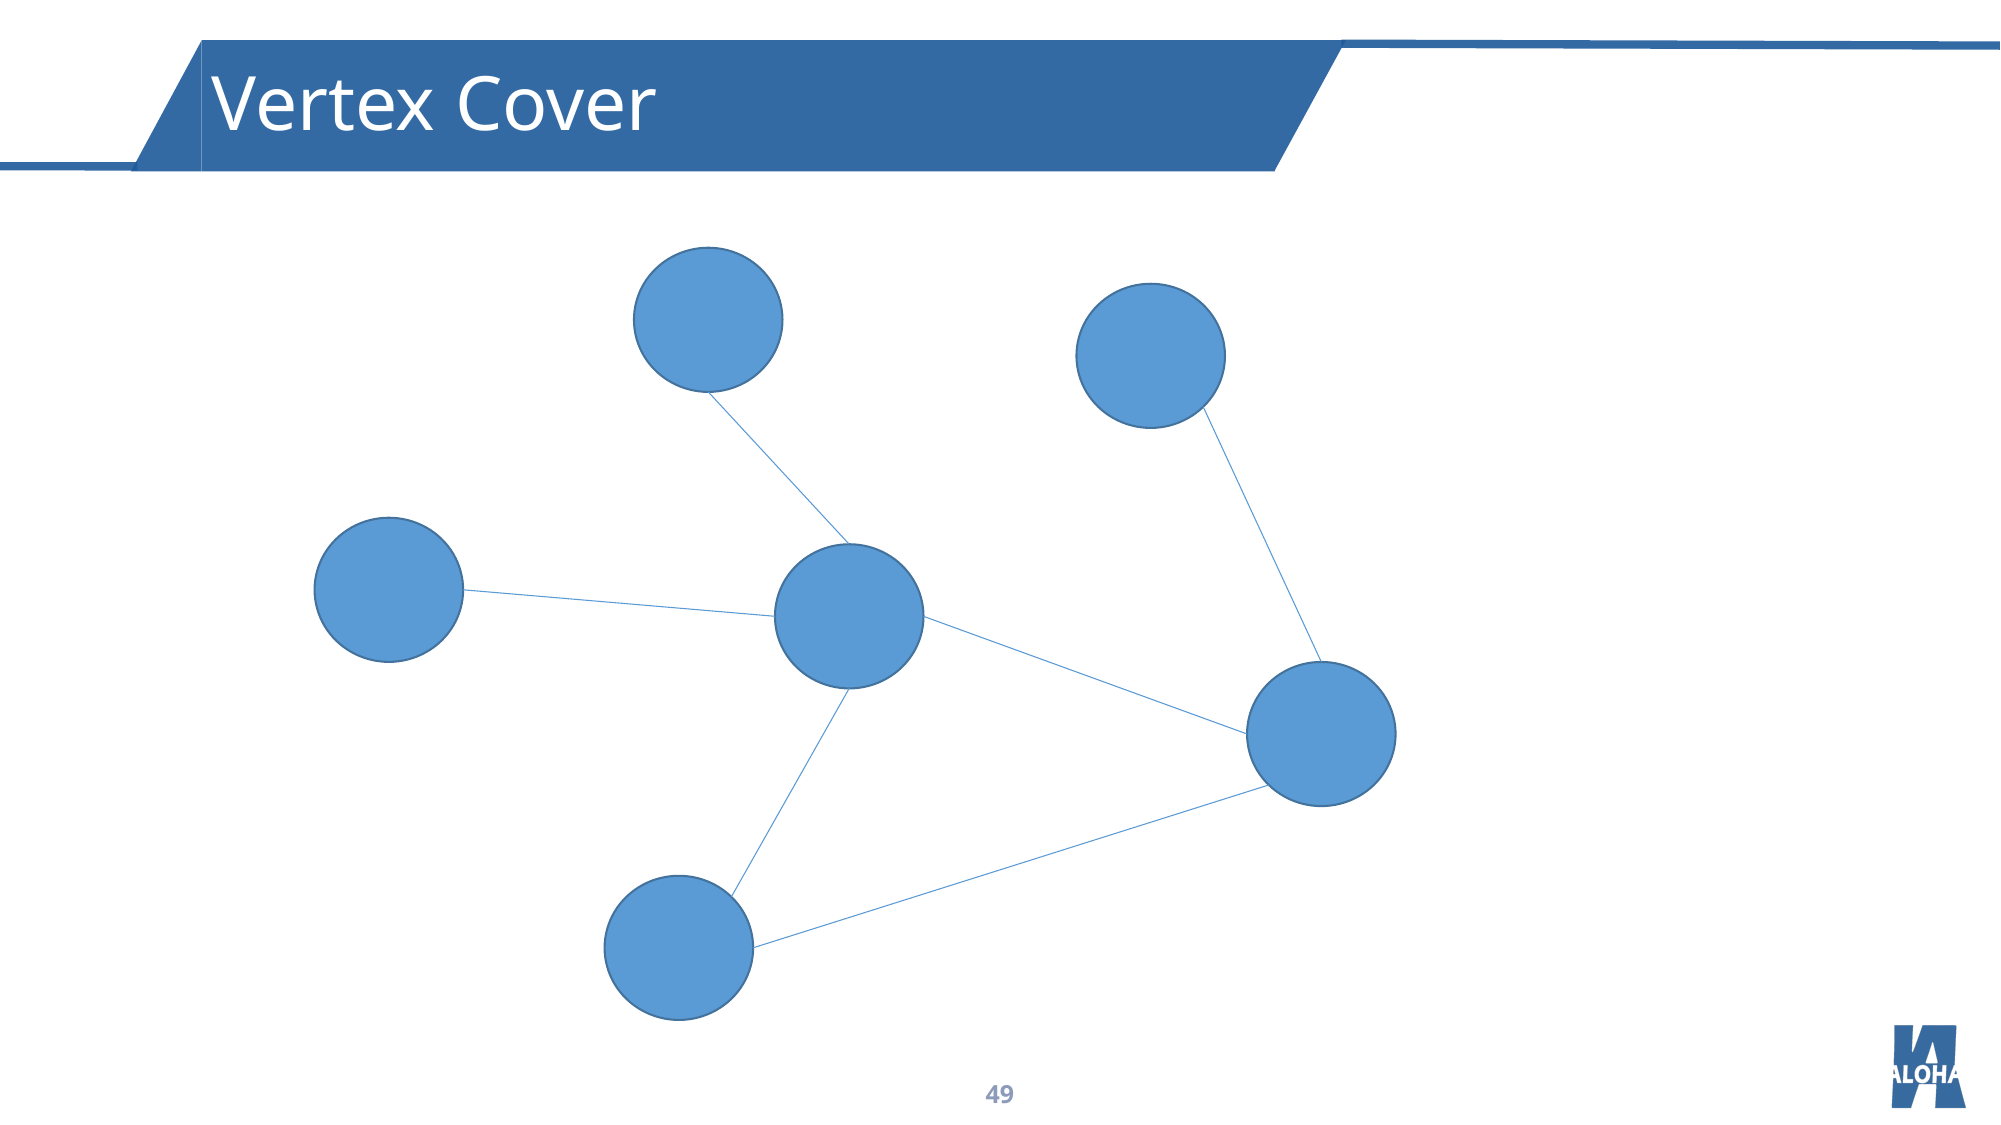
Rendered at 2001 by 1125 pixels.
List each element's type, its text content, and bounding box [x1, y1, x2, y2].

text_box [1203, 406, 1322, 662]
text_box [632, 246, 784, 393]
text_box [1075, 282, 1227, 429]
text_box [753, 784, 1269, 948]
text_box [603, 874, 755, 1021]
text_box [773, 543, 925, 690]
slide_number 49 [774, 1065, 1225, 1125]
text_box [1246, 660, 1397, 808]
text_box [313, 516, 465, 663]
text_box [463, 589, 775, 617]
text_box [923, 616, 1248, 734]
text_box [731, 688, 850, 897]
list Vertex Cover [196, 45, 1270, 168]
picture [1853, 1006, 2000, 1125]
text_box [708, 391, 850, 545]
